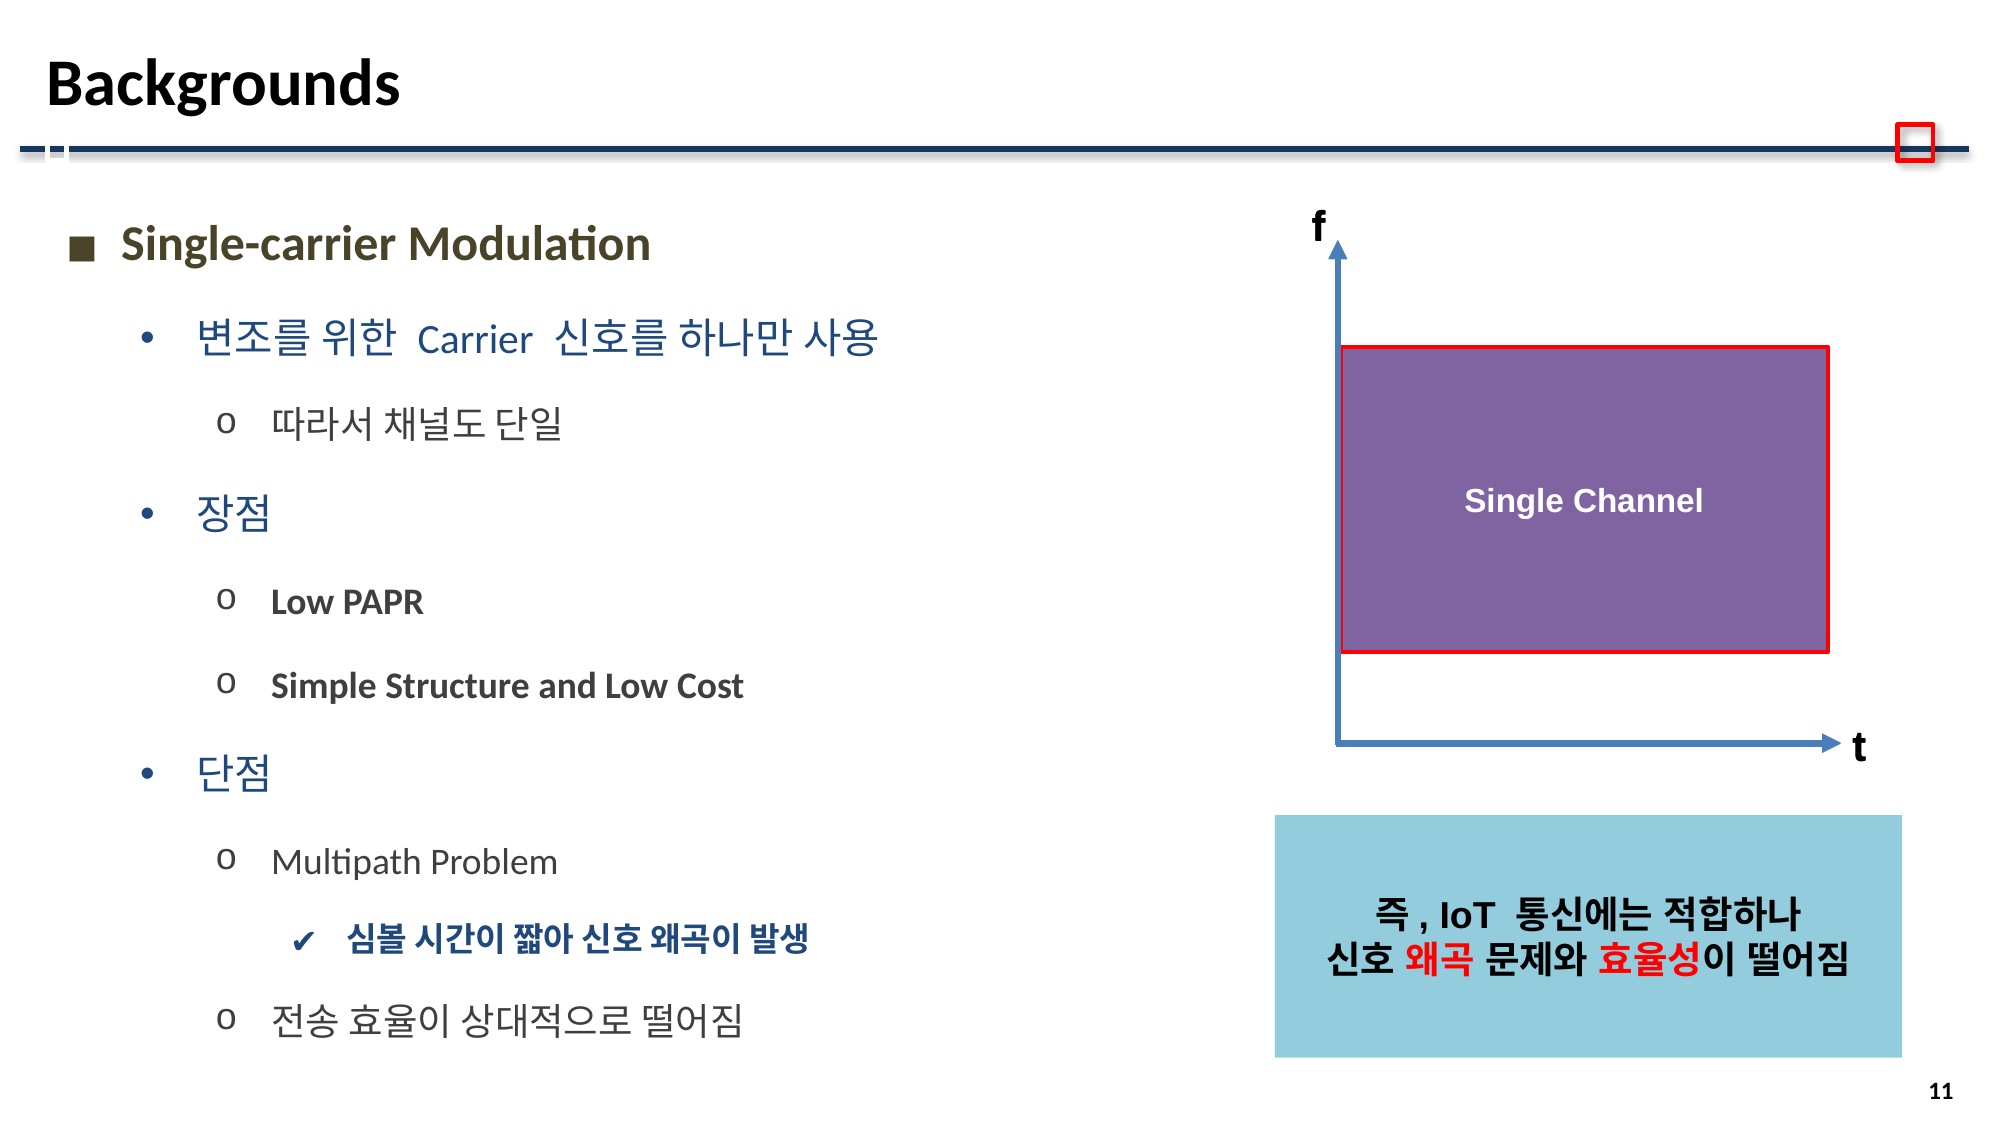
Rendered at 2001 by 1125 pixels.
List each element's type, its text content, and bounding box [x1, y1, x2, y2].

slide_number 11 [1826, 1071, 1969, 1108]
list Single-carrier Modulation 변조를 위한 Carrier 신호를 하나만 사용 따라서 채널도 단일 장점 Low PAPR Simple Structure and Low Cost 단점 Multipath Problem 심볼 시간이 짧아 신호 왜곡이 발생 전송 효율이 상대적으로 떨어짐 [31, 172, 1000, 1072]
text_box 즉, IoT 통신에는 적합하나 신호 왜곡 문제와 효율성이 떨어짐 [1273, 813, 1904, 1060]
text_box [1296, 191, 1882, 778]
title Backgrounds [31, 7, 1969, 151]
